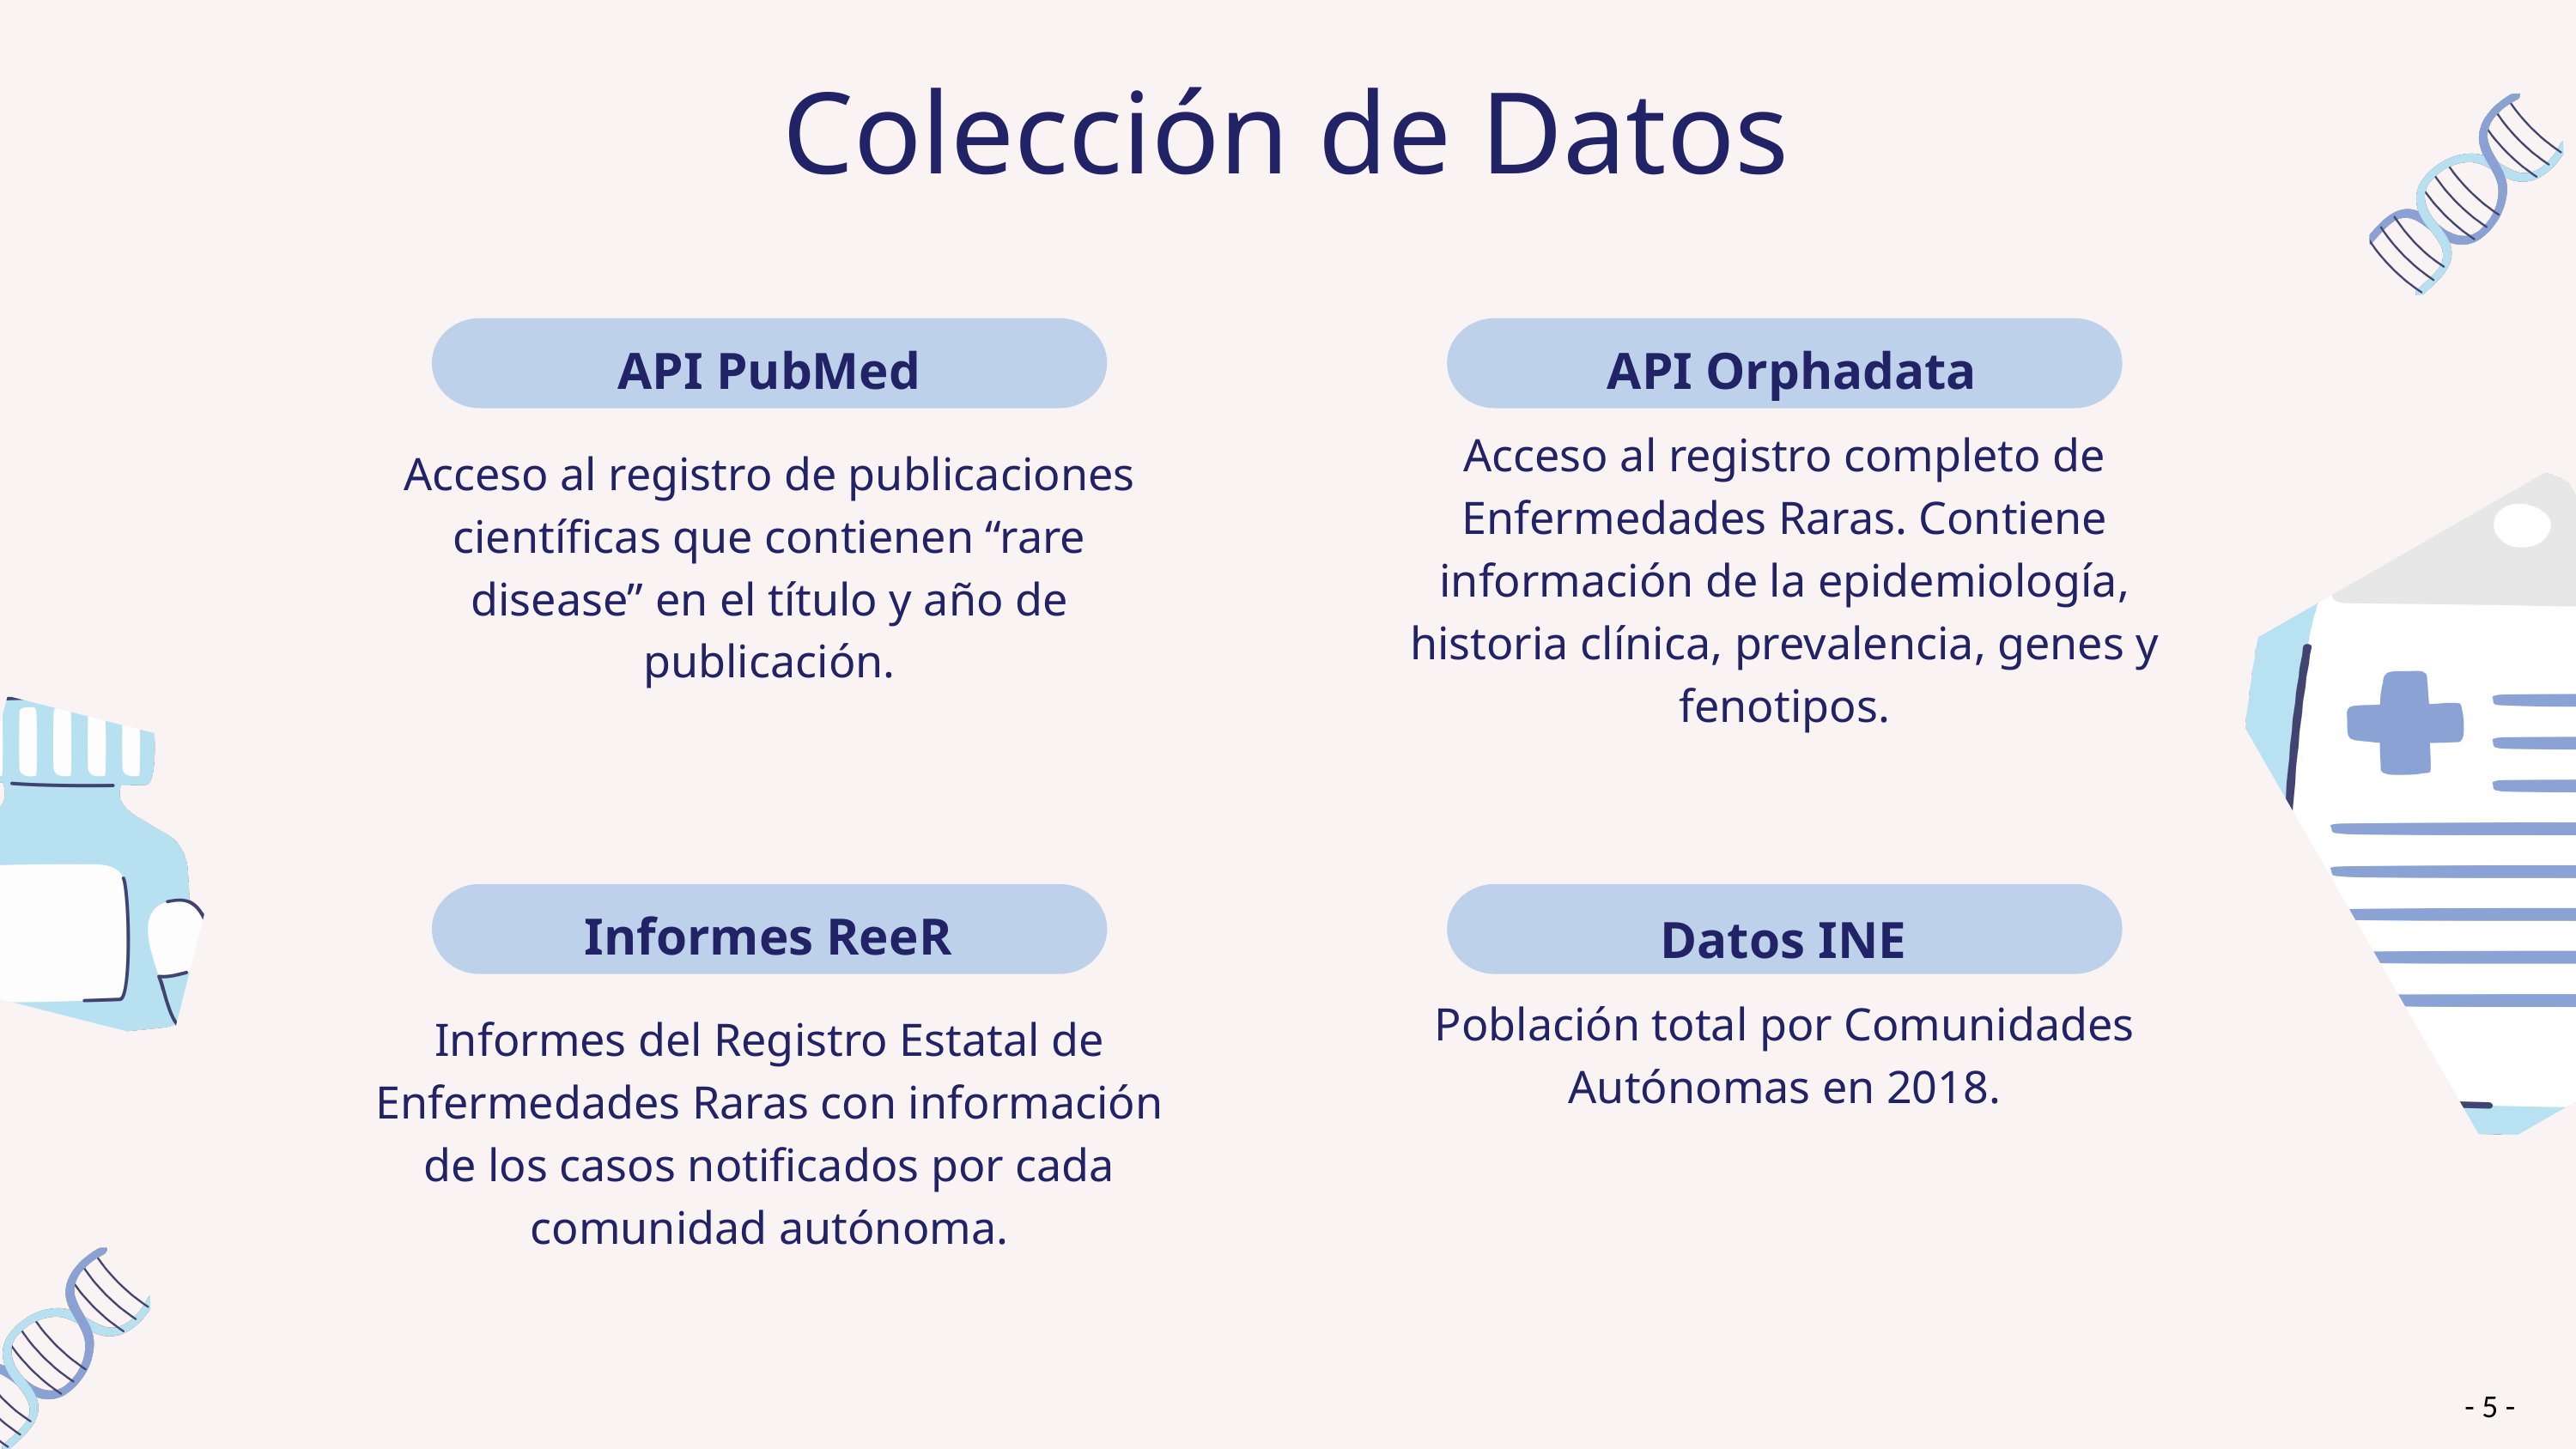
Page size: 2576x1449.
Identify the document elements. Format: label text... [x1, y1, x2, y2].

text_box [0, 1246, 156, 1449]
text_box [363, 318, 1176, 685]
text_box - 5 - [2403, 1379, 2576, 1430]
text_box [1378, 318, 2191, 730]
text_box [1378, 883, 2191, 1109]
text_box [2208, 464, 2576, 1152]
text_box [2364, 92, 2569, 297]
text_box Colección de Datos [246, 38, 2326, 197]
text_box [0, 695, 245, 1043]
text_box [363, 883, 1176, 1251]
